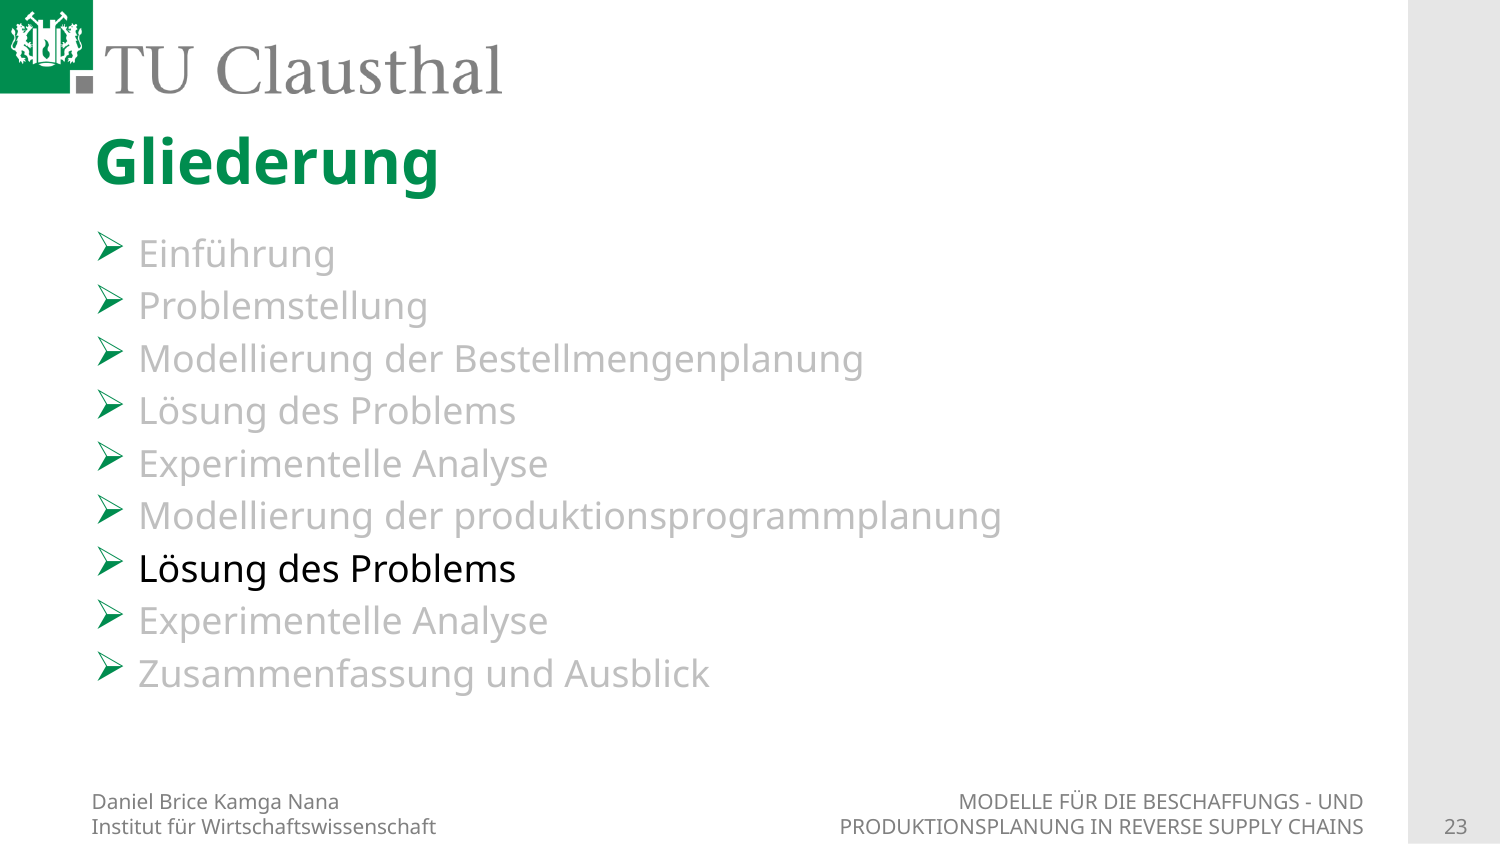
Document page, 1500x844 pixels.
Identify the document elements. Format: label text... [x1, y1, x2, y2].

picture [0, 0, 502, 94]
title Gliederung [79, 114, 1375, 186]
list Einführung Problemstellung Modellierung der Bestellmengenplanung Lösung des Problems Experimentelle Analyse Modellierung der produktionsprogrammplanung Lösung des Problems Experimentelle Analyse Zusammenfassung und Ausblick [79, 222, 1379, 731]
